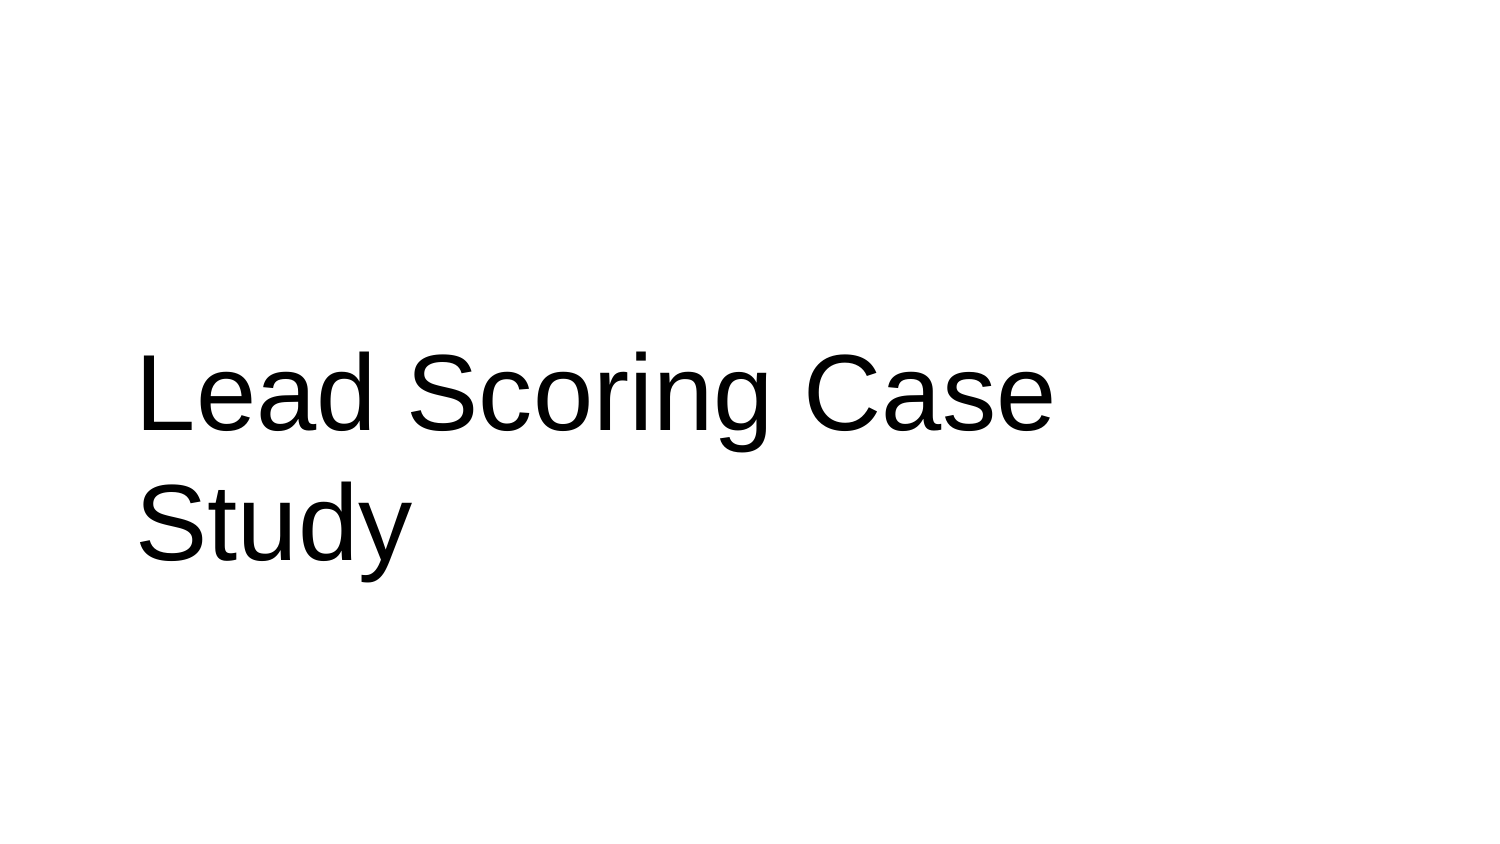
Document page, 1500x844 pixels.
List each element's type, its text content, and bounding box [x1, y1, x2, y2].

title Lead Scoring Case Study [133, 320, 1364, 582]
